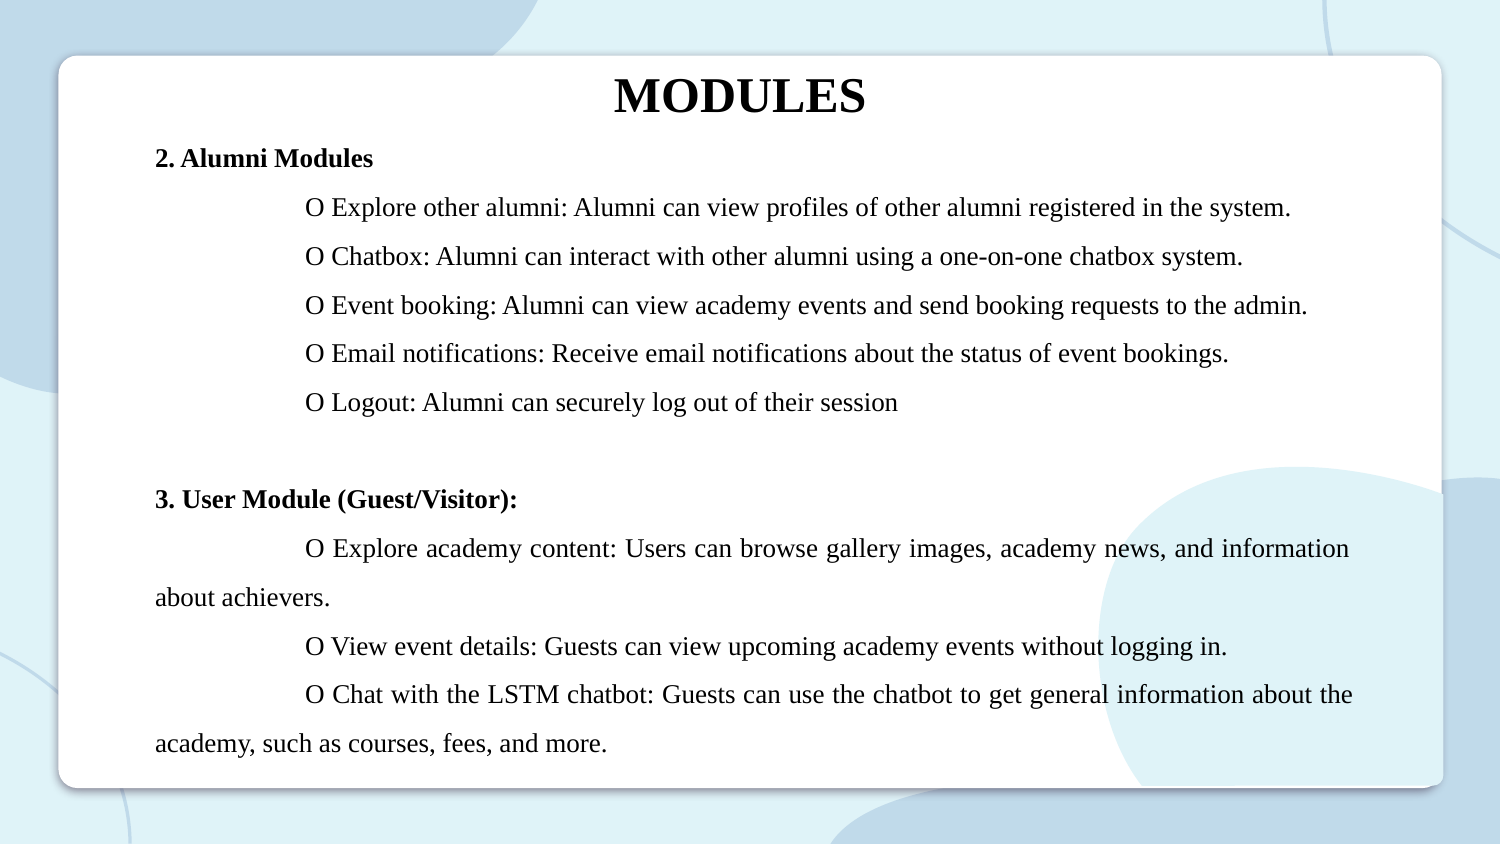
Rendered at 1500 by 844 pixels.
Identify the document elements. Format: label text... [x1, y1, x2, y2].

title MODULES [93, 38, 1387, 156]
text_box [1128, 477, 1444, 786]
text_box 2. Alumni Modules O Explore other alumni: Alumni can view profiles of other alumni registered in the system. O Chatbox: Alumni can interact with other alumni using a one-on-one chatbox system. O Event booking: Alumni can view academy events and send booking requests to the admin. O Email notifications: Receive email notifications about the status of event bookings. O Logout: Alumni can securely log out of their session 3. User Module (Guest/Visitor): O Explore academy content: Users can browse gallery images, academy news, and information about achievers. O View event details: Guests can view upcoming academy events without logging in. O Chat with the LSTM chatbot: Guests can use the chatbot to get general information about the academy, such as courses, fees, and more. [140, 117, 1387, 766]
